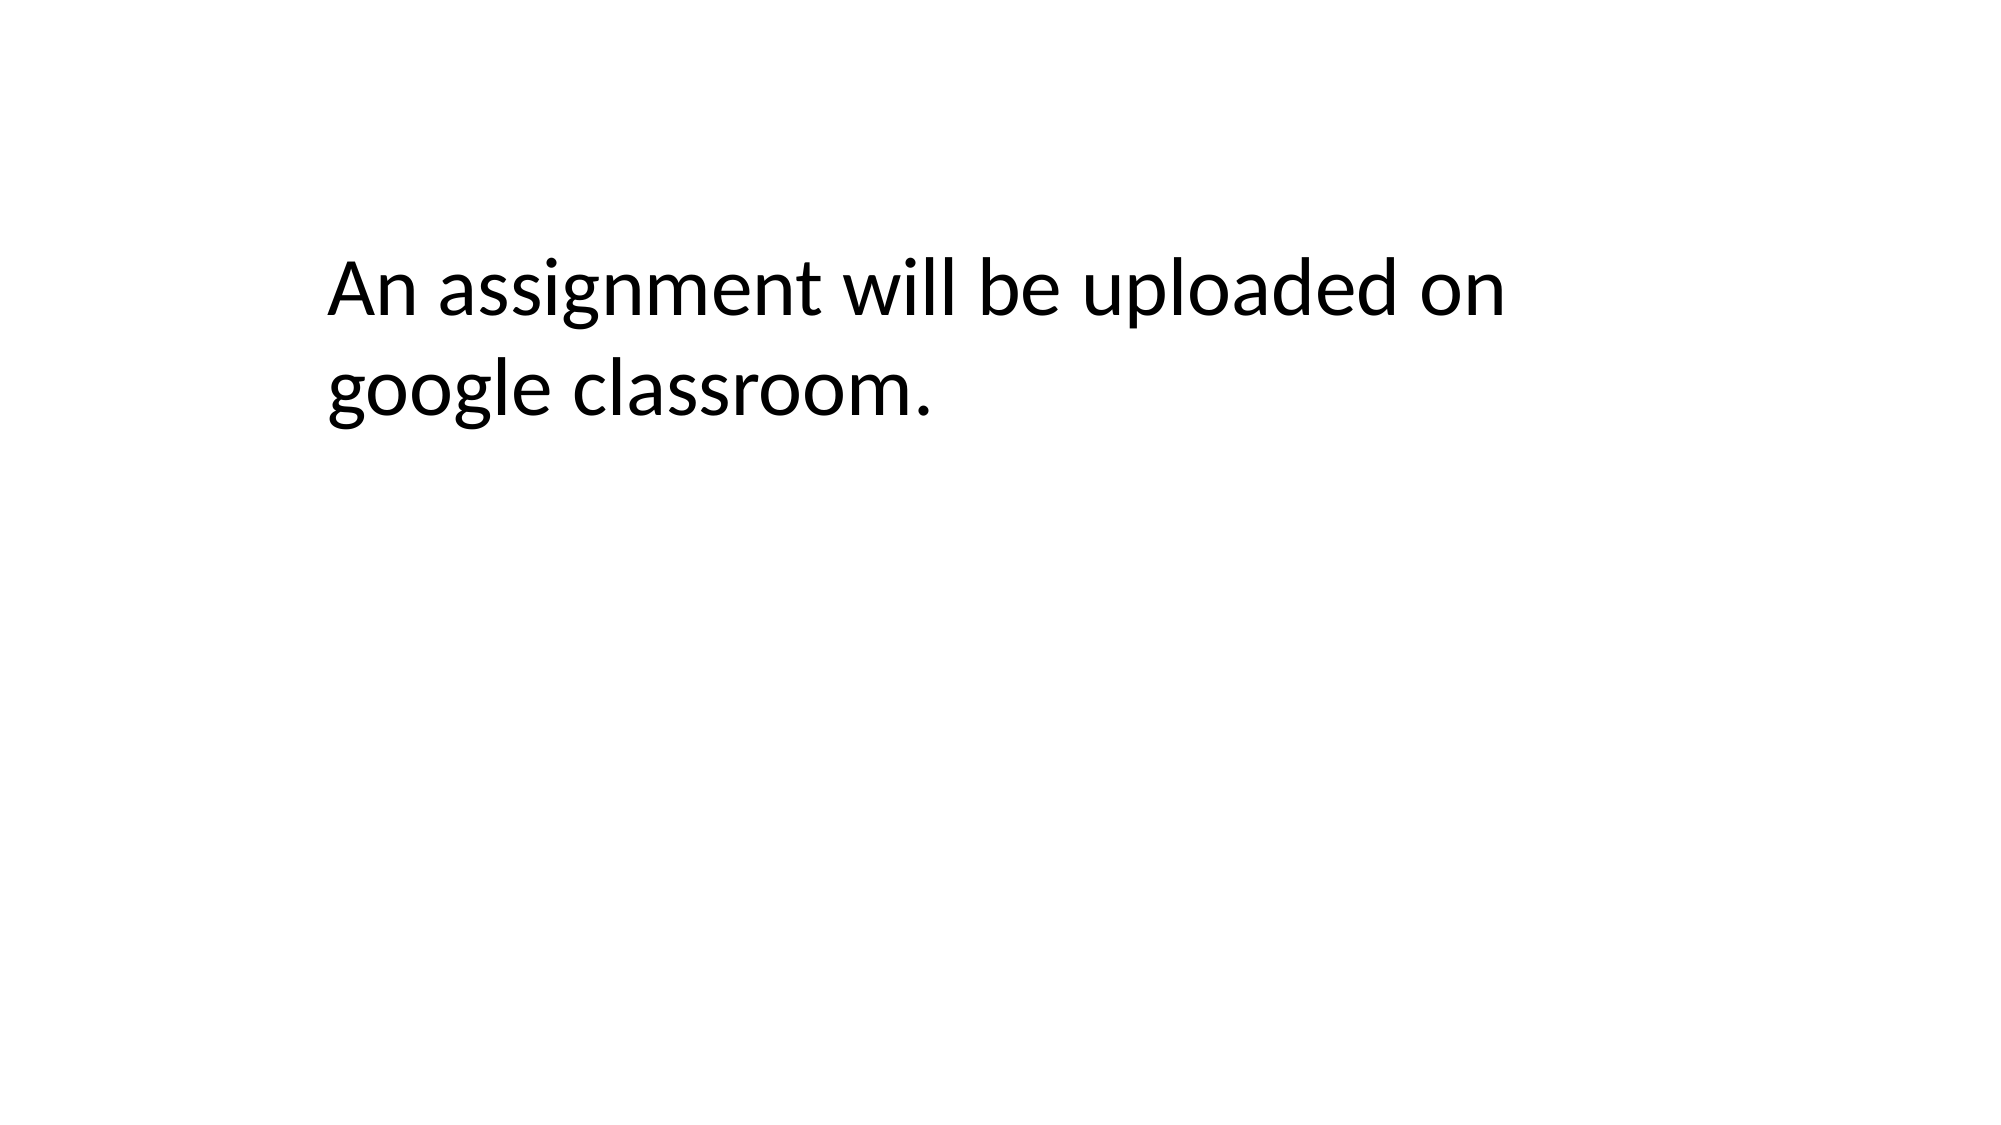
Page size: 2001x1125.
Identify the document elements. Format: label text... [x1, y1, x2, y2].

text_box An assignment will be uploaded on google classroom. [312, 224, 1563, 440]
